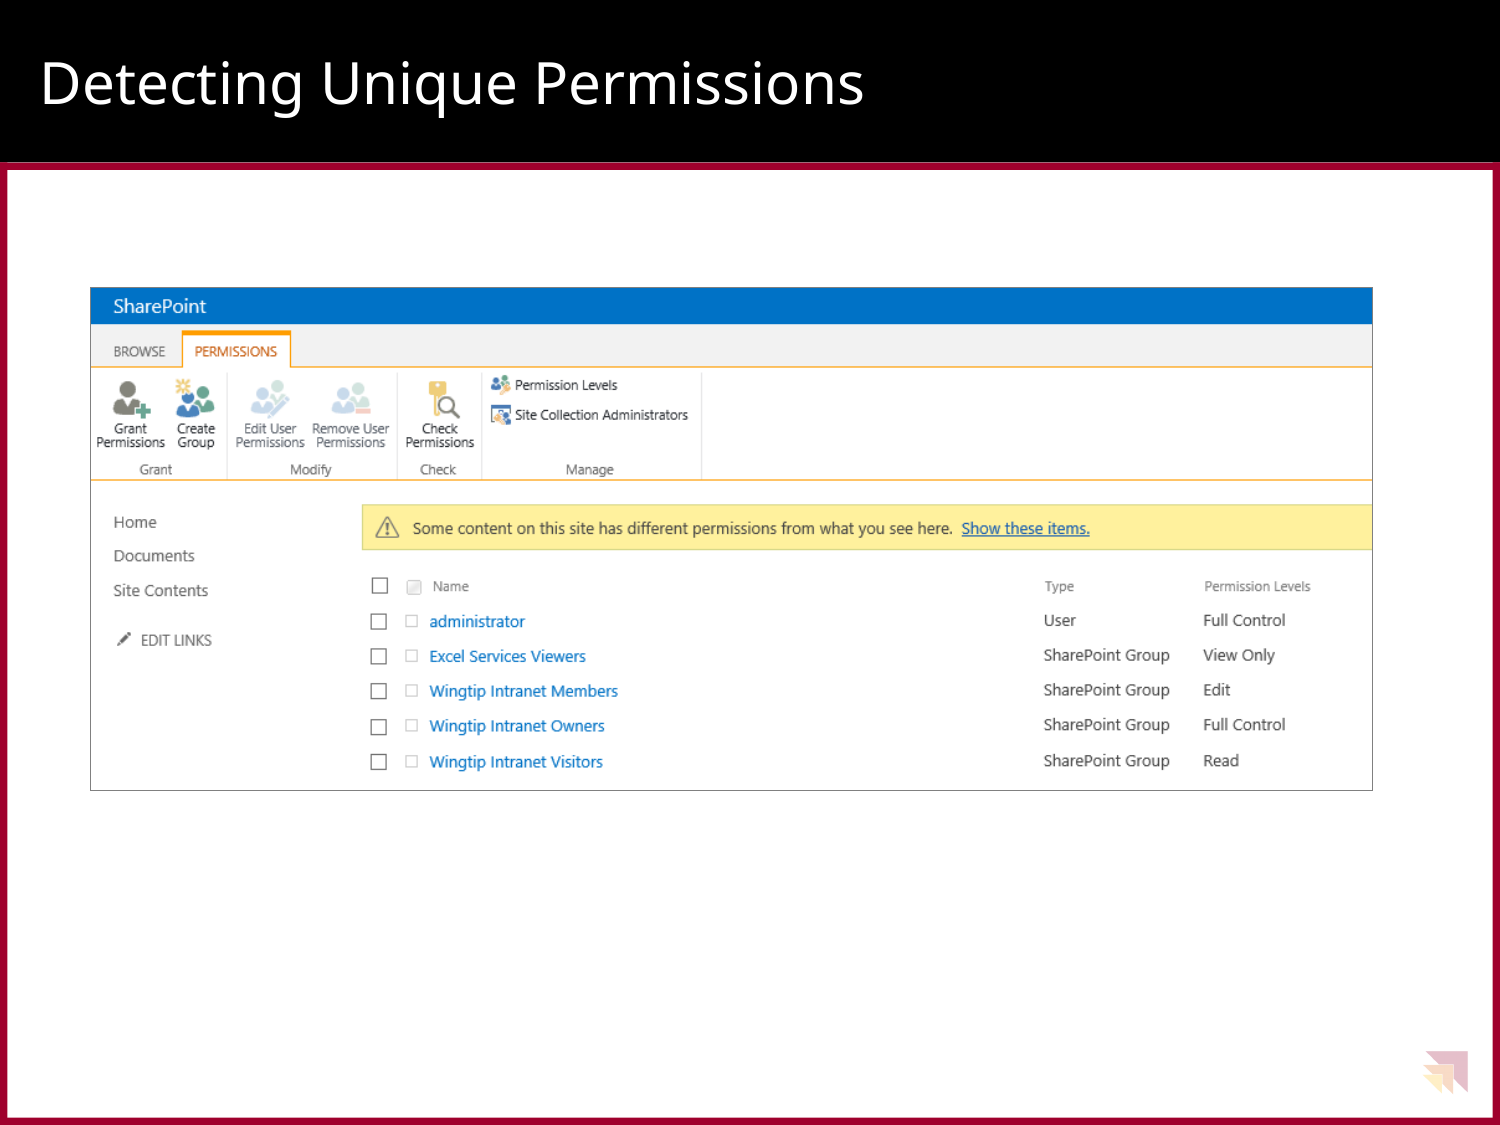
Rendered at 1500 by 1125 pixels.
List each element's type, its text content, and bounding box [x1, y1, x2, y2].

title Detecting Unique Permissions [24, 12, 1438, 150]
picture [89, 287, 1373, 791]
